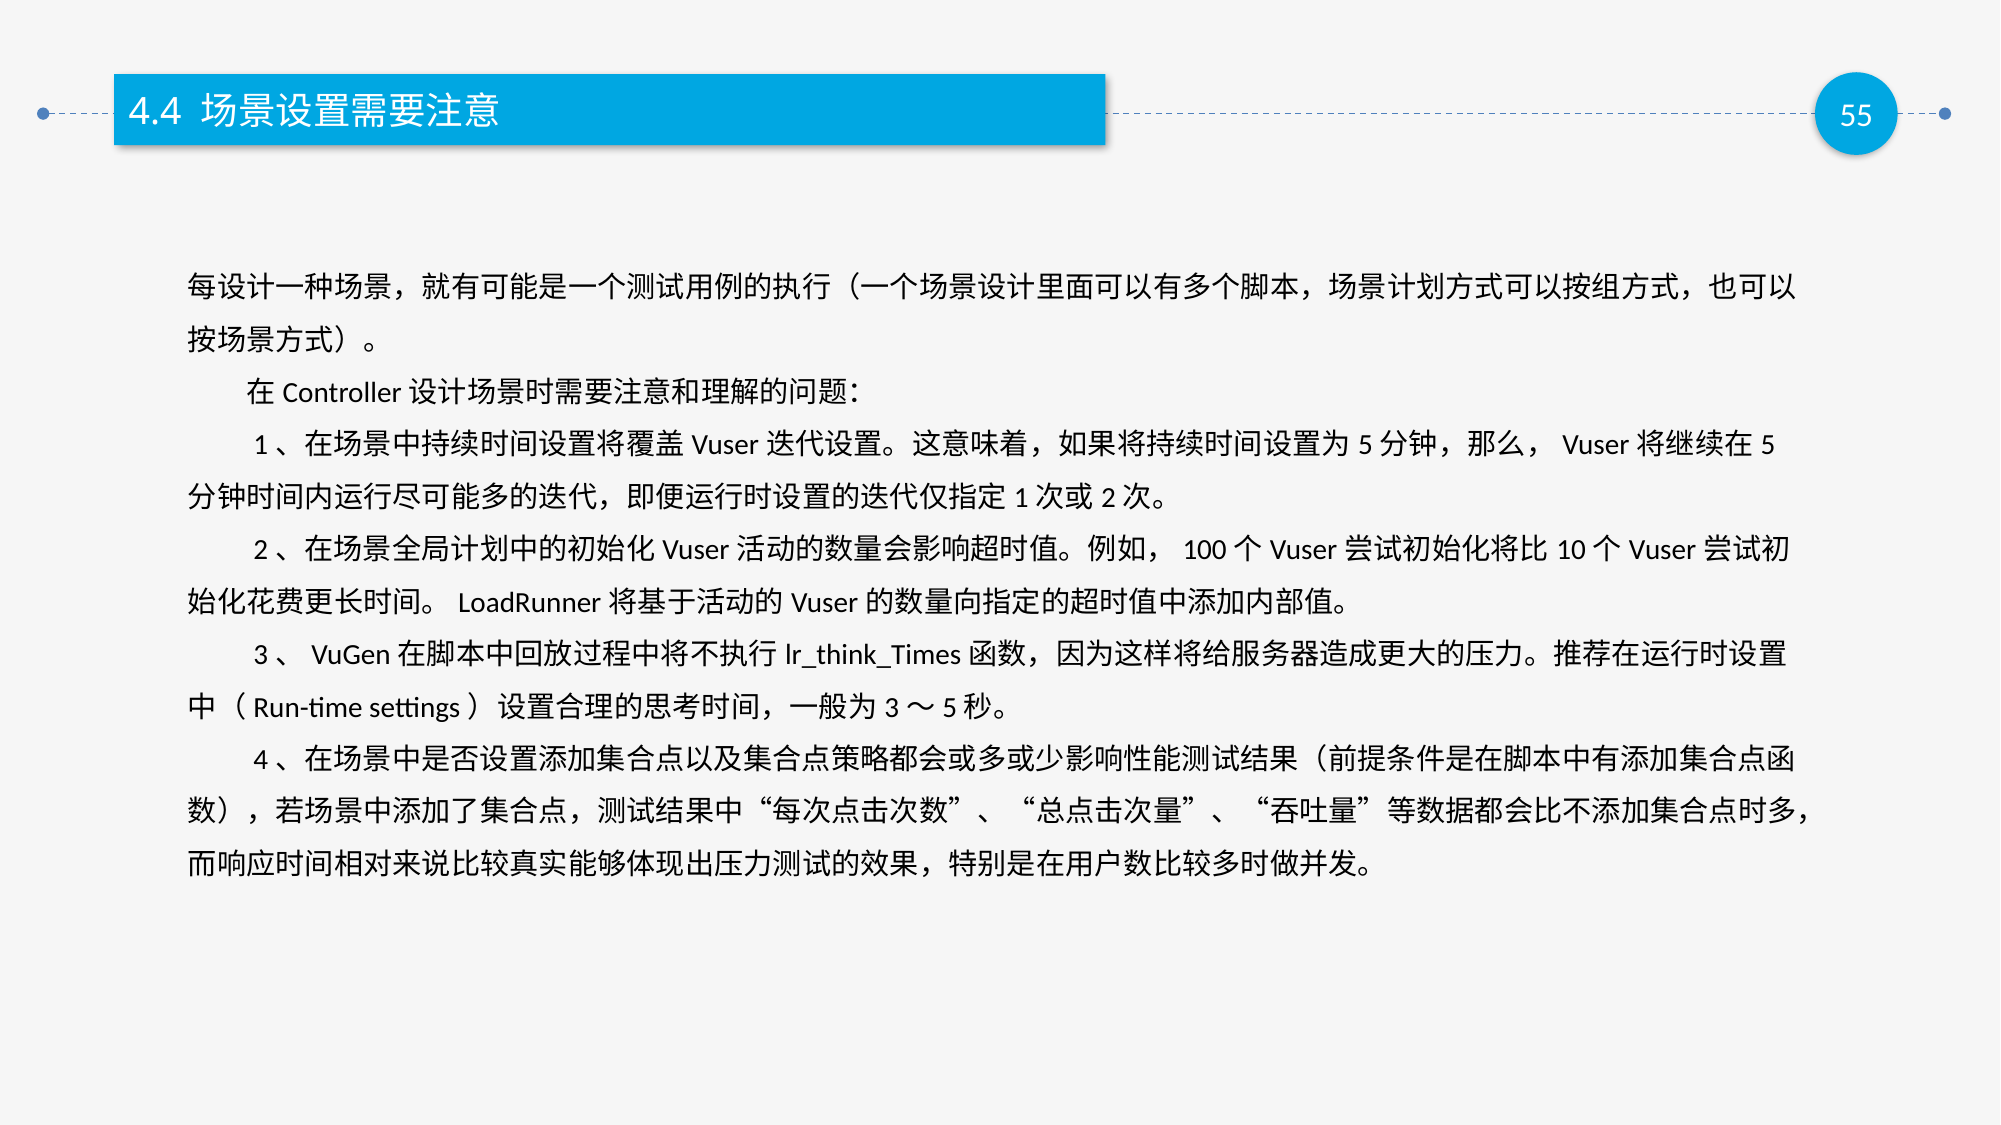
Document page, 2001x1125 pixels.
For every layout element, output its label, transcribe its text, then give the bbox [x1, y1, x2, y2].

text_box 每设计一种场景，就有可能是一个测试用例的执行（一个场景设计里面可以有多个脚本，场景计划方式可以按组方式，也可以按场景方式）。 在Controller设计场景时需要注意和理解的问题： 1、在场景中持续时间设置将覆盖Vuser迭代设置。这意味着，如果将持续时间设置为5分钟，那么，Vuser将继续在5分钟时间内运行尽可能多的迭代，即便运行时设置的迭代仅指定1次或2次。 2、在场景全局计划中的初始化Vuser活动的数量会影响超时值。例如，100个Vuser尝试初始化将比10个Vuser尝试初始化花费更长时间。LoadRunner将基于活动的Vuser的数量向指定的超时值中添加内部值。 3、VuGen在脚本中回放过程中将不执行lr_think_Times函数，因为这样将给服务器造成更大的压力。推荐在运行时设置中（Run-time settings）设置合理的思考时间，一般为3～5秒。 4、在场景中是否设置添加集合点以及集合点策略都会或多或少影响性能测试结果（前提条件是在脚本中有添加集合点函数），若场景中添加了集合点，测试结果中“每次点击次数”、“总点击次量”、“吞吐量”等数据都会比不添加集合点时多，而响应时间相对来说比较真实能够体现出压力测试的效果，特别是在用户数比较多时做并发。 [173, 243, 1816, 888]
text_box 4.4 场景设置需要注意 [114, 74, 1106, 146]
